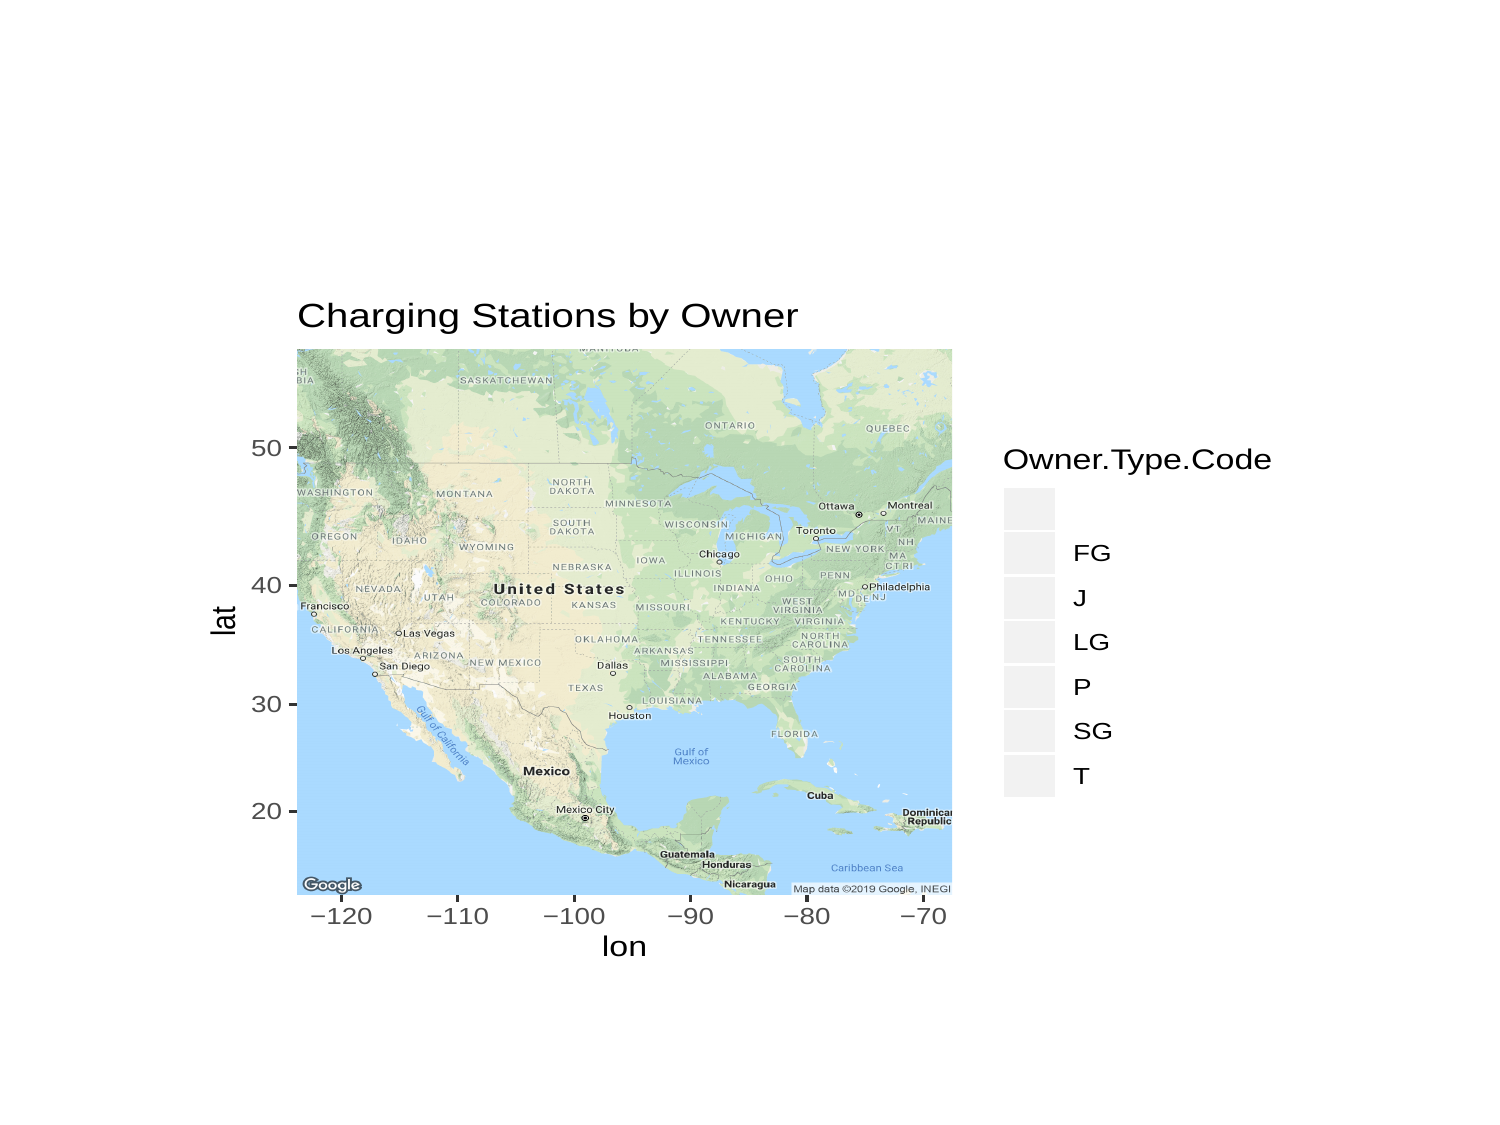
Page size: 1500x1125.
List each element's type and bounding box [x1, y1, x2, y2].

picture [193, 262, 1307, 1005]
